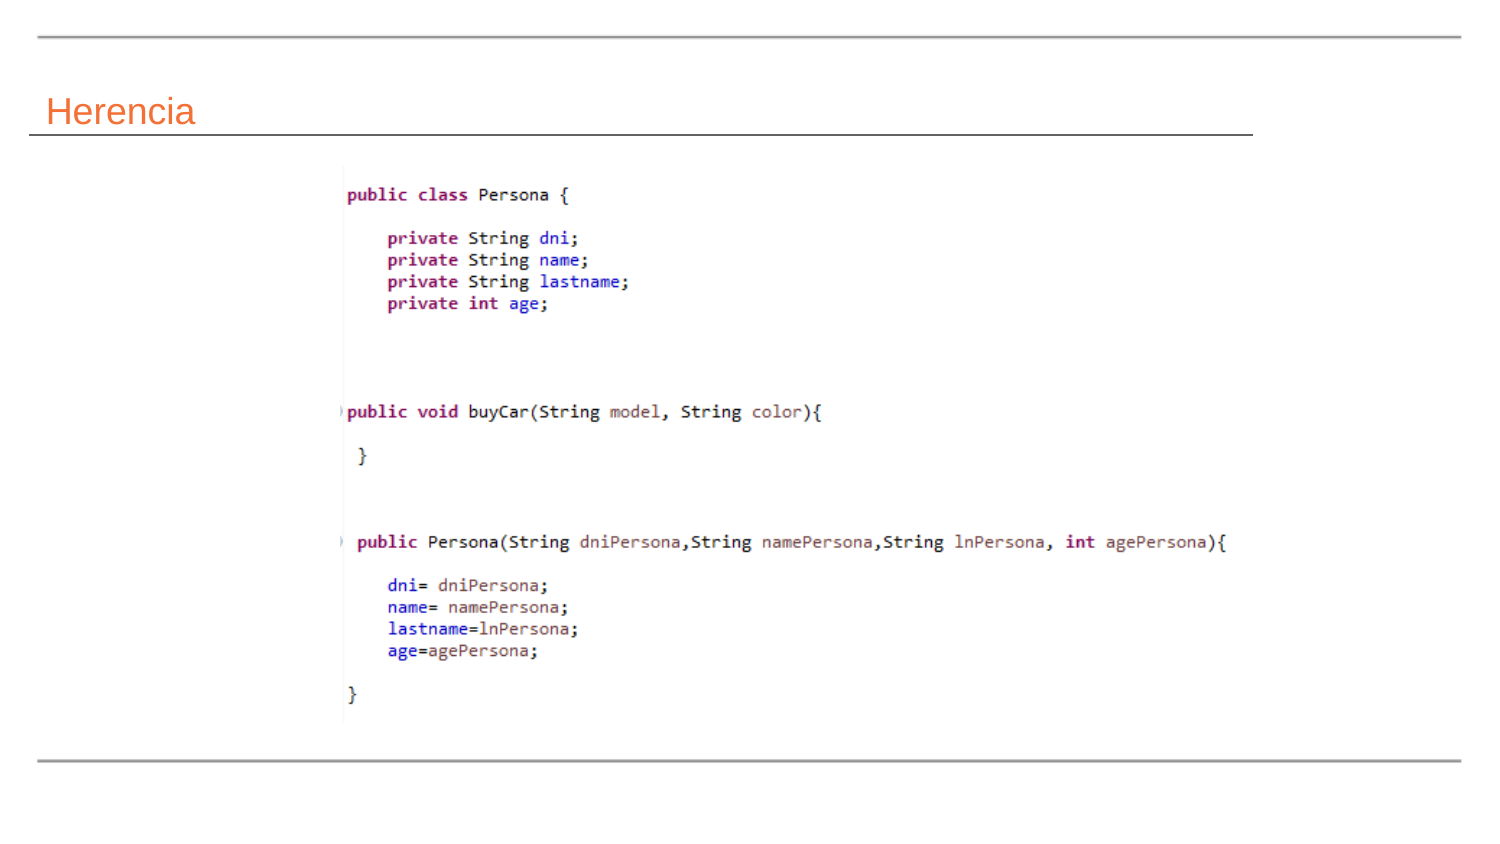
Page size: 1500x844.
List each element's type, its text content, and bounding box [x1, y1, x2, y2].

picture [0, 0, 1499, 844]
list Herencia [35, 86, 665, 134]
